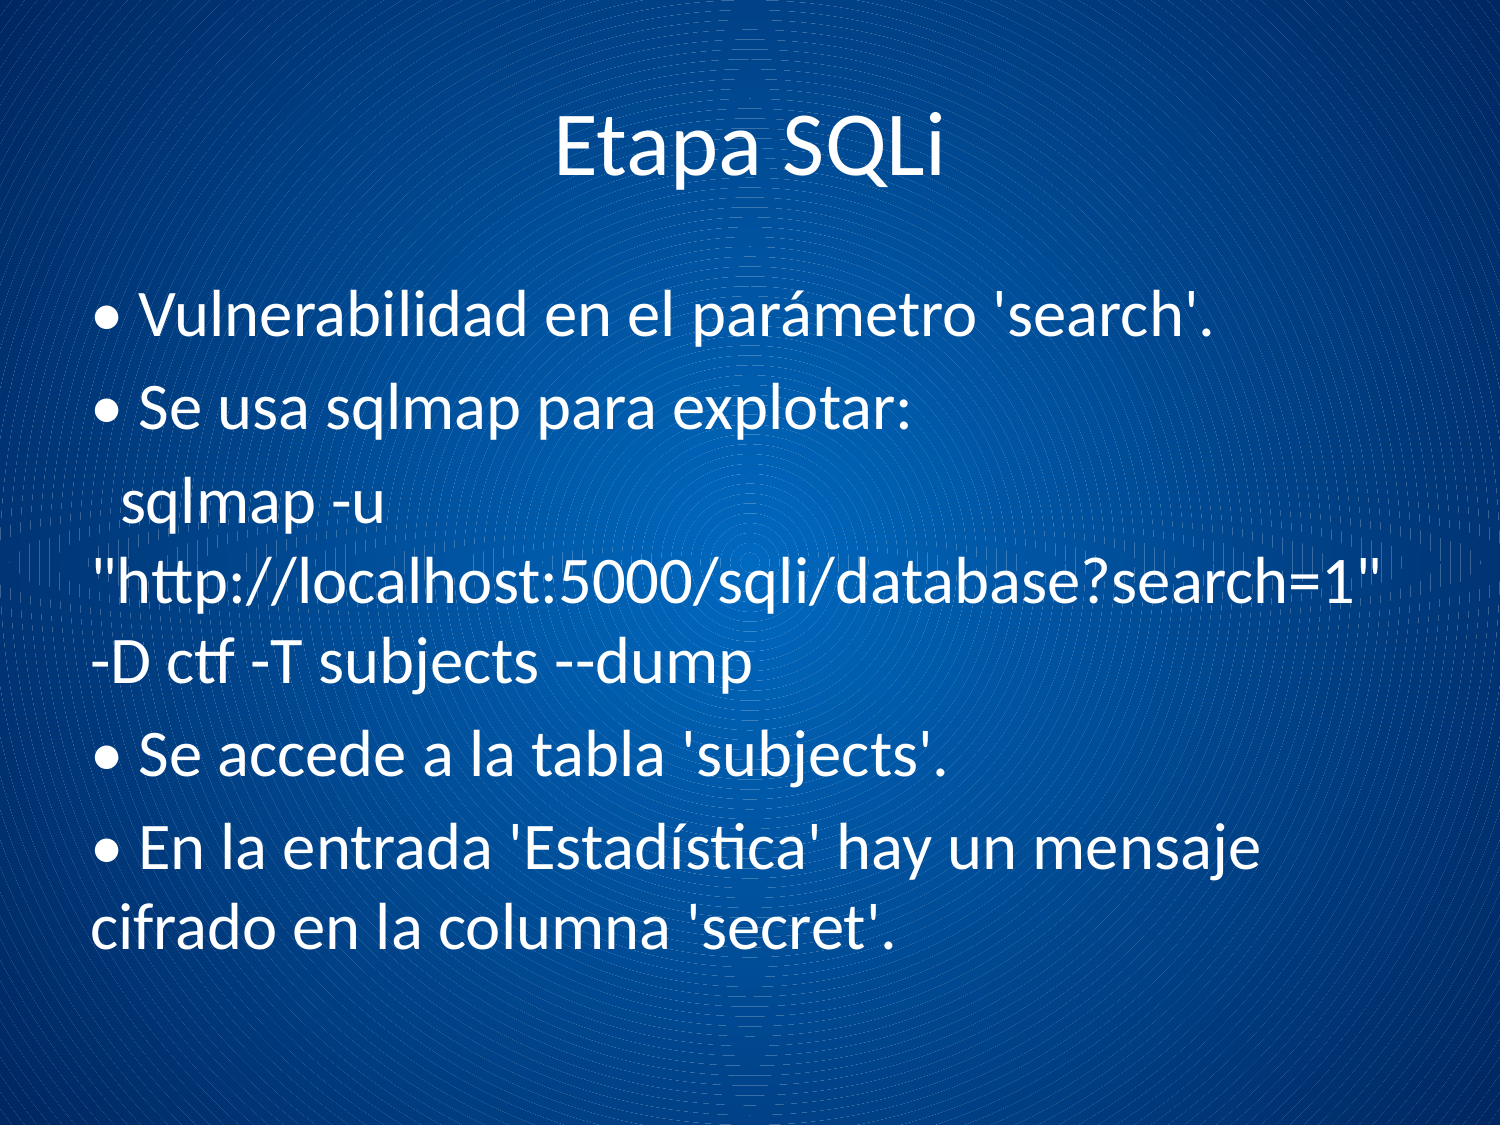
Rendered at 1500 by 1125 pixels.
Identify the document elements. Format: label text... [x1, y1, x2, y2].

list • Vulnerabilidad en el parámetro 'search'. • Se usa sqlmap para explotar: sqlmap -u "http://localhost:5000/sqli/database?search=1" -D ctf -T subjects --dump • Se accede a la tabla 'subjects'. • En la entrada 'Estadística' hay un mensaje cifrado en la columna 'secret'. [75, 262, 1425, 1005]
title Etapa SQLi [75, 45, 1425, 233]
